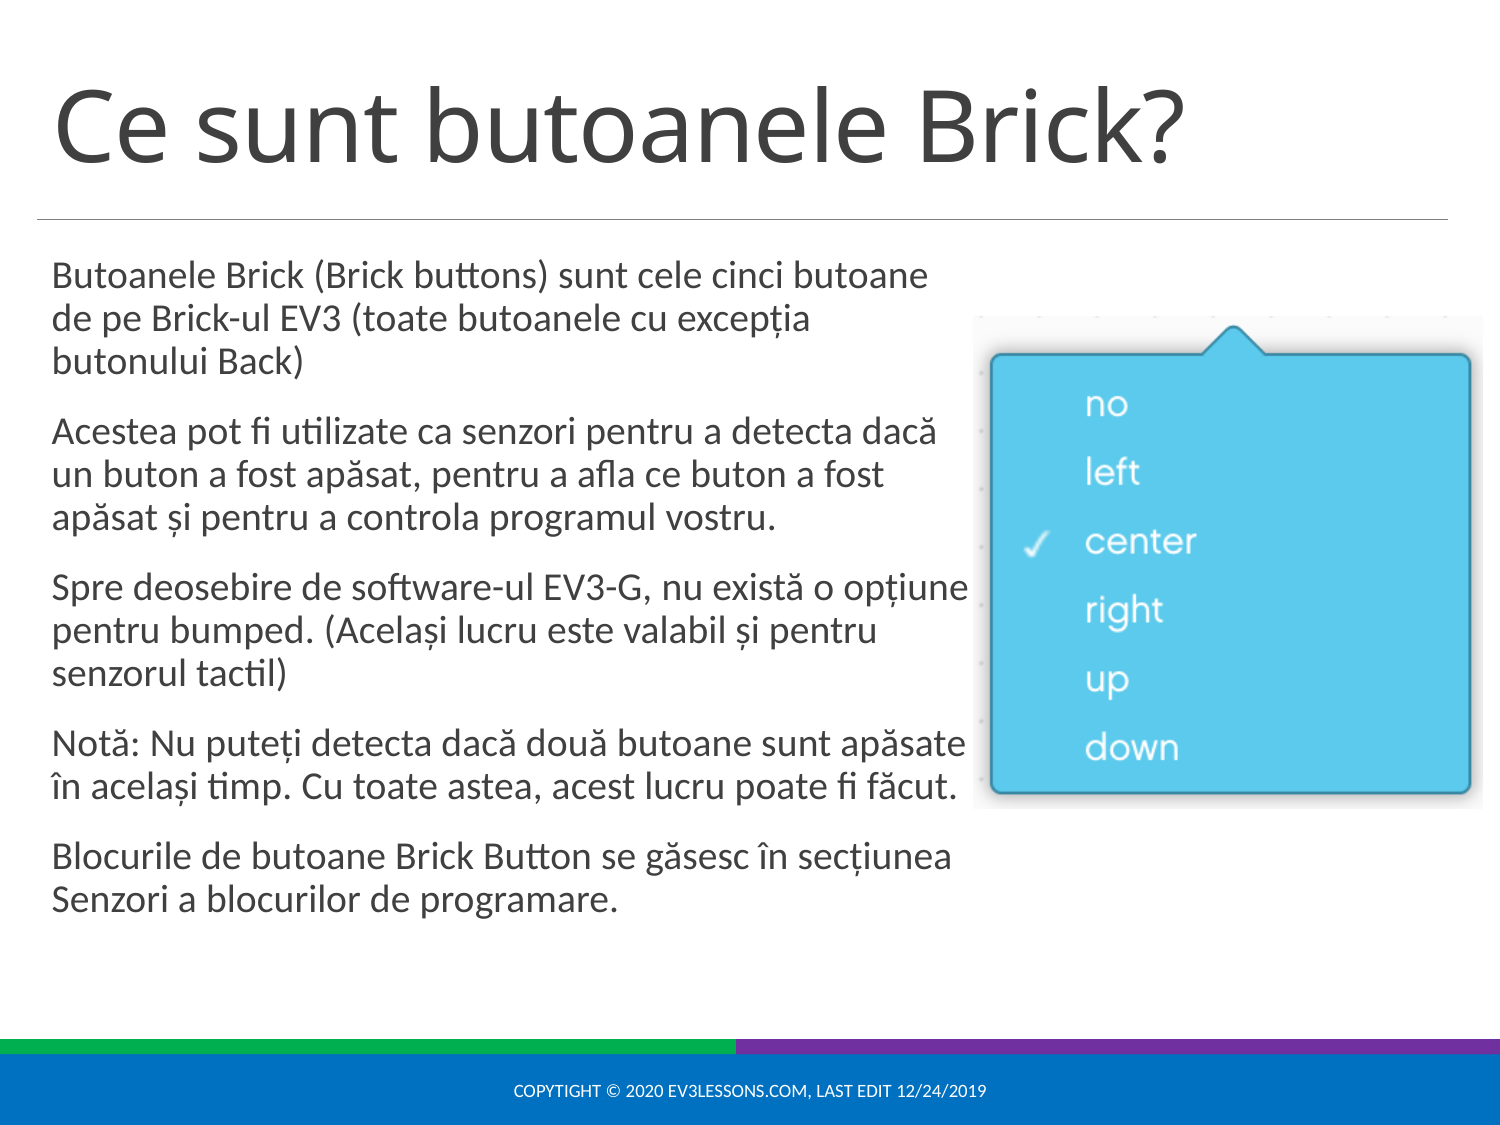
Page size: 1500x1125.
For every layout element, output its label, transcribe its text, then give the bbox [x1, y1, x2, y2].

footer Copytight © 2020 EV3Lessons.com, Last edit 12/24/2019 [453, 1059, 1047, 1120]
picture [973, 316, 1483, 809]
list Butoanele Brick (Brick buttons) sunt cele cinci butoane de pe Brick-ul EV3 (toate butoanele cu excepția butonului Back) Acestea pot fi utilizate ca senzori pentru a detecta dacă un buton a fost apăsat, pentru a afla ce buton a fost apăsat și pentru a controla programul vostru. Spre deosebire de software-ul EV3-G, nu există o opțiune pentru bumped. (Același lucru este valabil și pentru senzorul tactil) Notă: Nu puteți detecta dacă două butoane sunt apăsate în același timp. Cu toate astea, acest lucru poate fi făcut. Blocurile de butoane Brick Button se găsesc în secțiunea Senzori a blocurilor de programare. [37, 246, 974, 970]
title Ce sunt butoanele Brick? [37, 47, 1448, 191]
